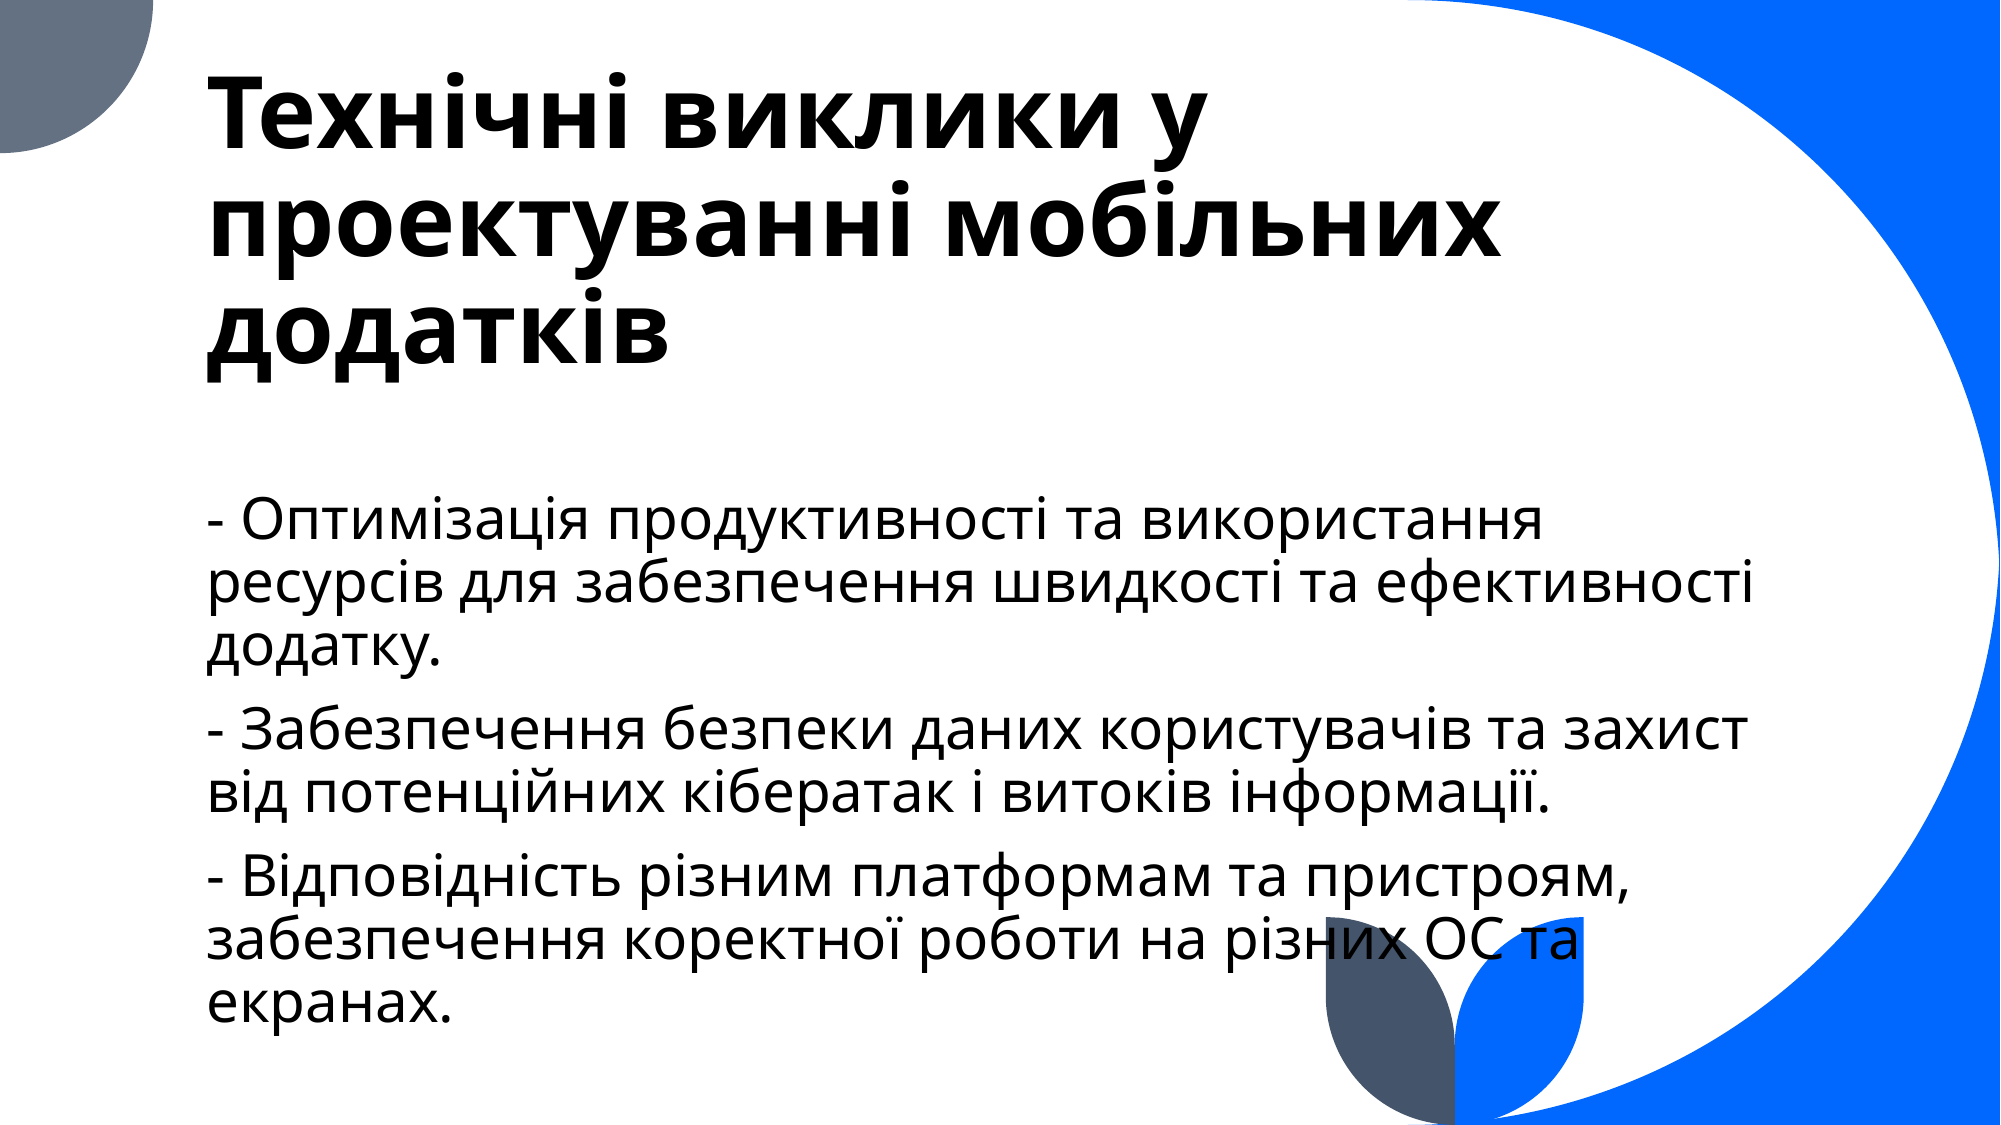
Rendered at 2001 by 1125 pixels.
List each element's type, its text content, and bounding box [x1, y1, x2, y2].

list - Оптимізація продуктивності та використання ресурсів для забезпечення швидкості та ефективності додатку. - Забезпечення безпеки даних користувачів та захист від потенційних кібератак і витоків інформації. - Відповідність різним платформам та пристроям, забезпечення коректної роботи на різних ОС та екранах. [191, 481, 1796, 1035]
title Технічні виклики у проектуванні мобільних додатків [191, 175, 1796, 394]
